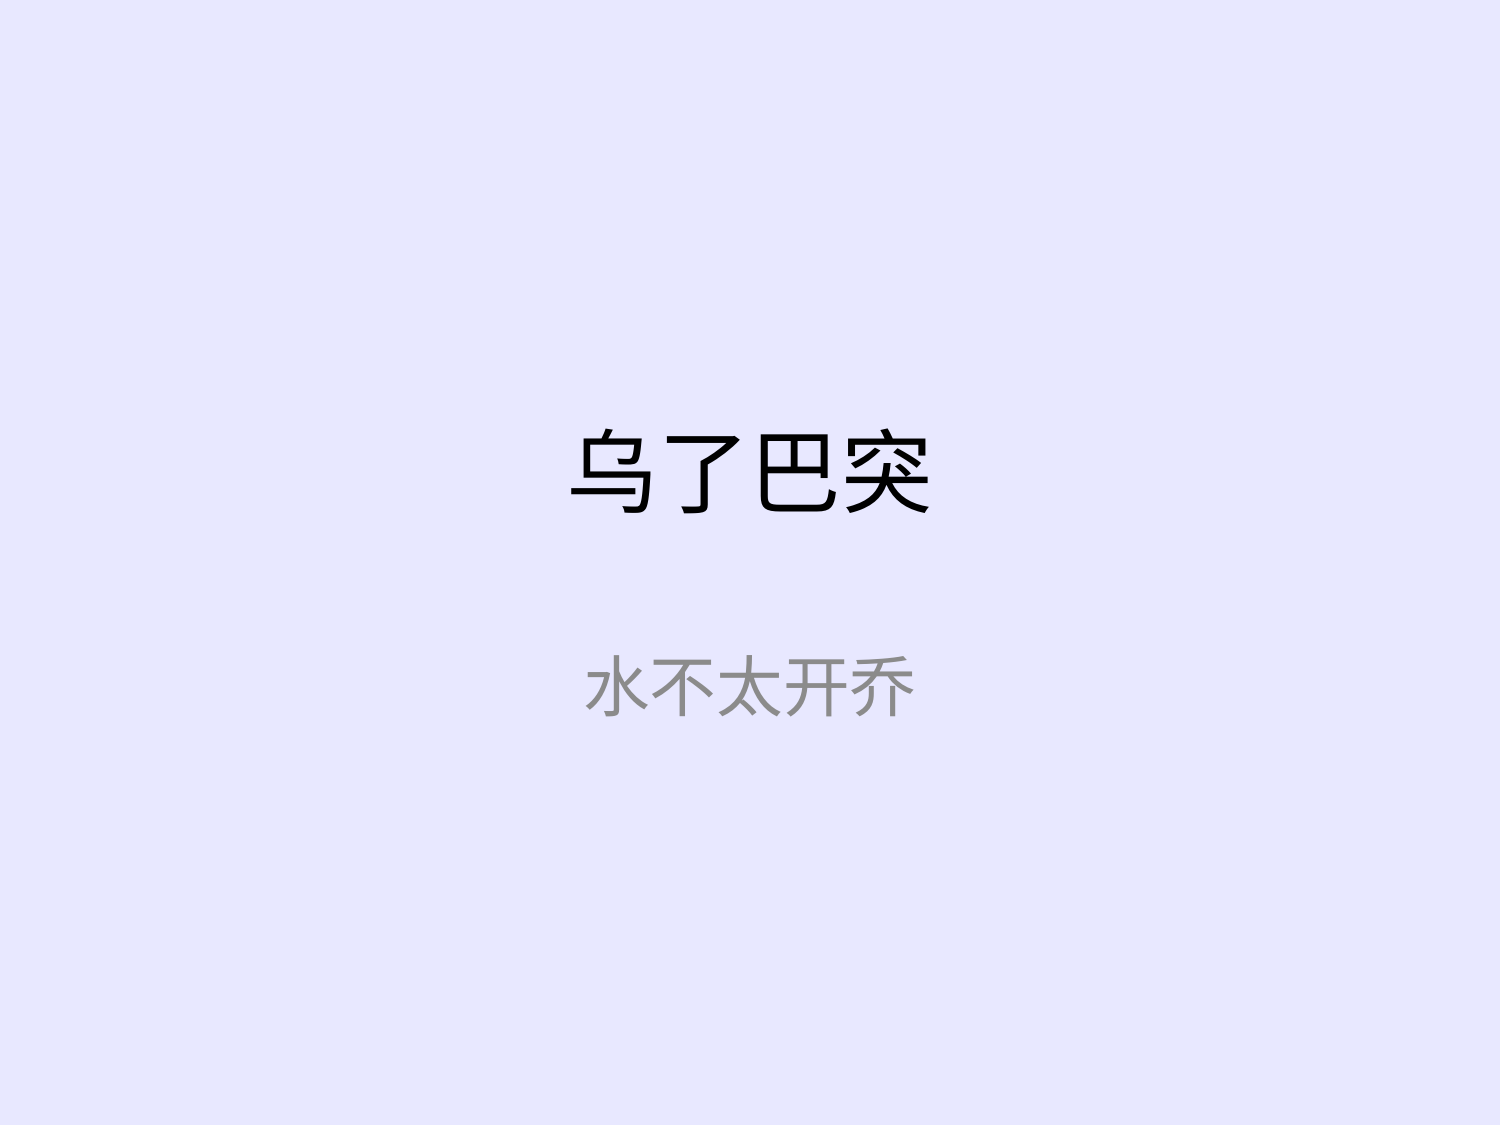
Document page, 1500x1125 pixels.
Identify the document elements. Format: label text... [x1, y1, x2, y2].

title 乌了巴突 [112, 349, 1388, 591]
subtitle 水不太开乔 [225, 637, 1275, 925]
